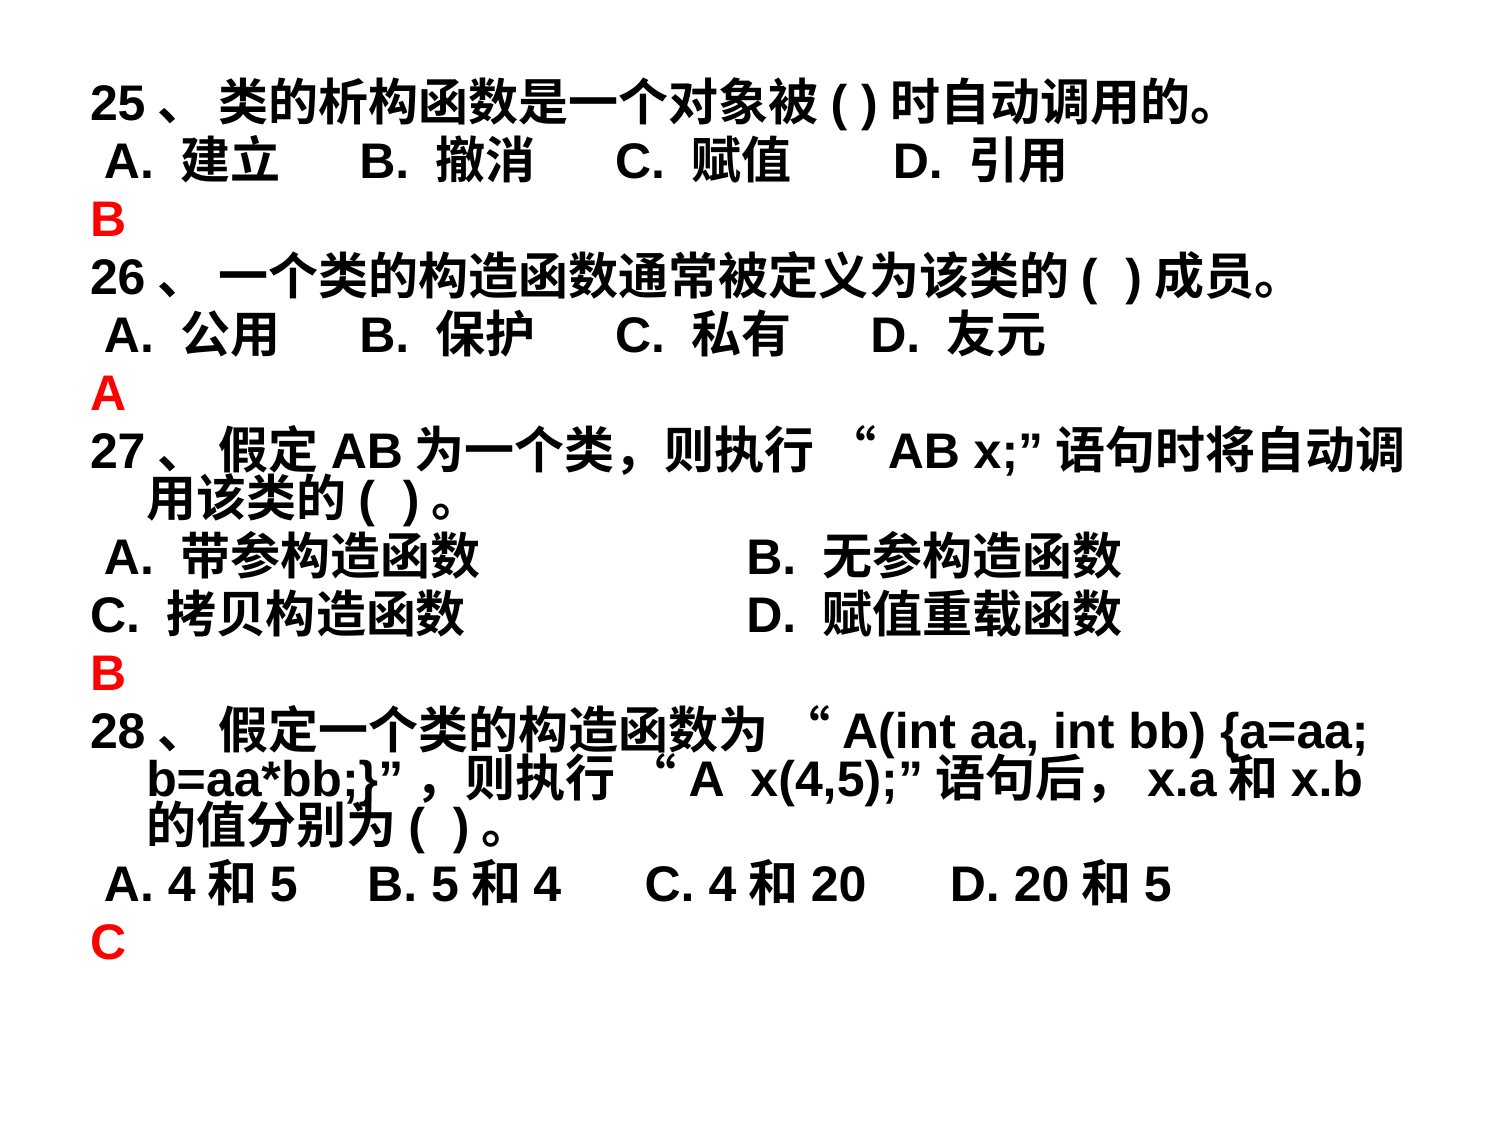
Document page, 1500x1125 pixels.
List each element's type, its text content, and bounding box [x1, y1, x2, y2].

list 25、 类的析构函数是一个对象被( )时自动调用的。 A. 建立 B. 撤消 C. 赋值 D. 引用 B 26、 一个类的构造函数通常被定义为该类的( )成员。 A. 公用 B. 保护 C. 私有 D. 友元 A 27、 假定AB为一个类，则执行 “AB x;”语句时将自动调用该类的( )。 A. 带参构造函数 B. 无参构造函数 C. 拷贝构造函数 D. 赋值重载函数 B 28、 假定一个类的构造函数为 “A(int aa, int bb) {a=aa; b=aa*bb;}”，则执行 “A x(4,5);”语句后，x.a和x.b的值分别为( )。 A. 4和5 B. 5和4 C. 4和20 D. 20和5 C [75, 75, 1425, 1075]
